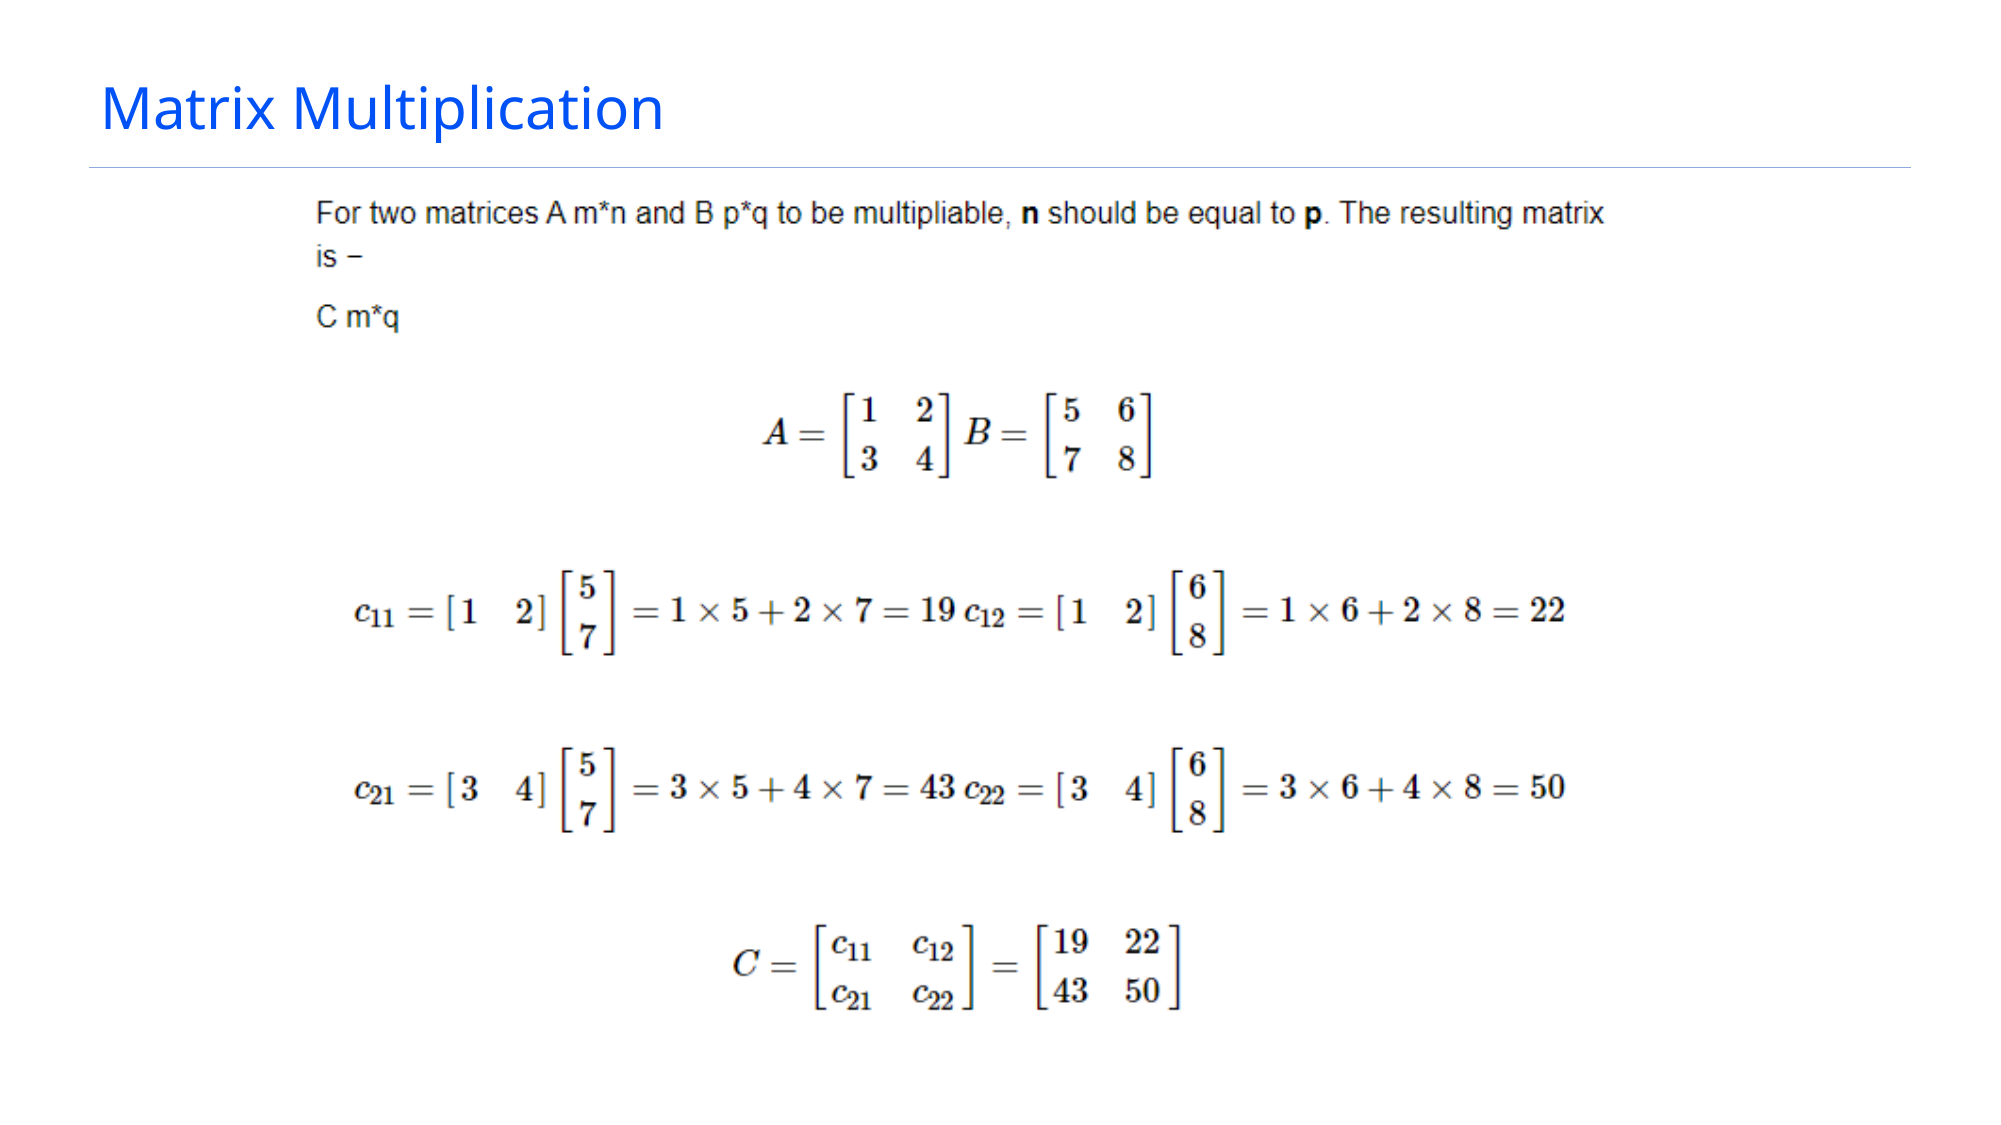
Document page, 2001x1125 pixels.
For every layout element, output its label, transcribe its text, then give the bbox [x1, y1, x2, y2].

picture [308, 190, 1613, 1080]
title Matrix Multiplication [85, 45, 1214, 151]
